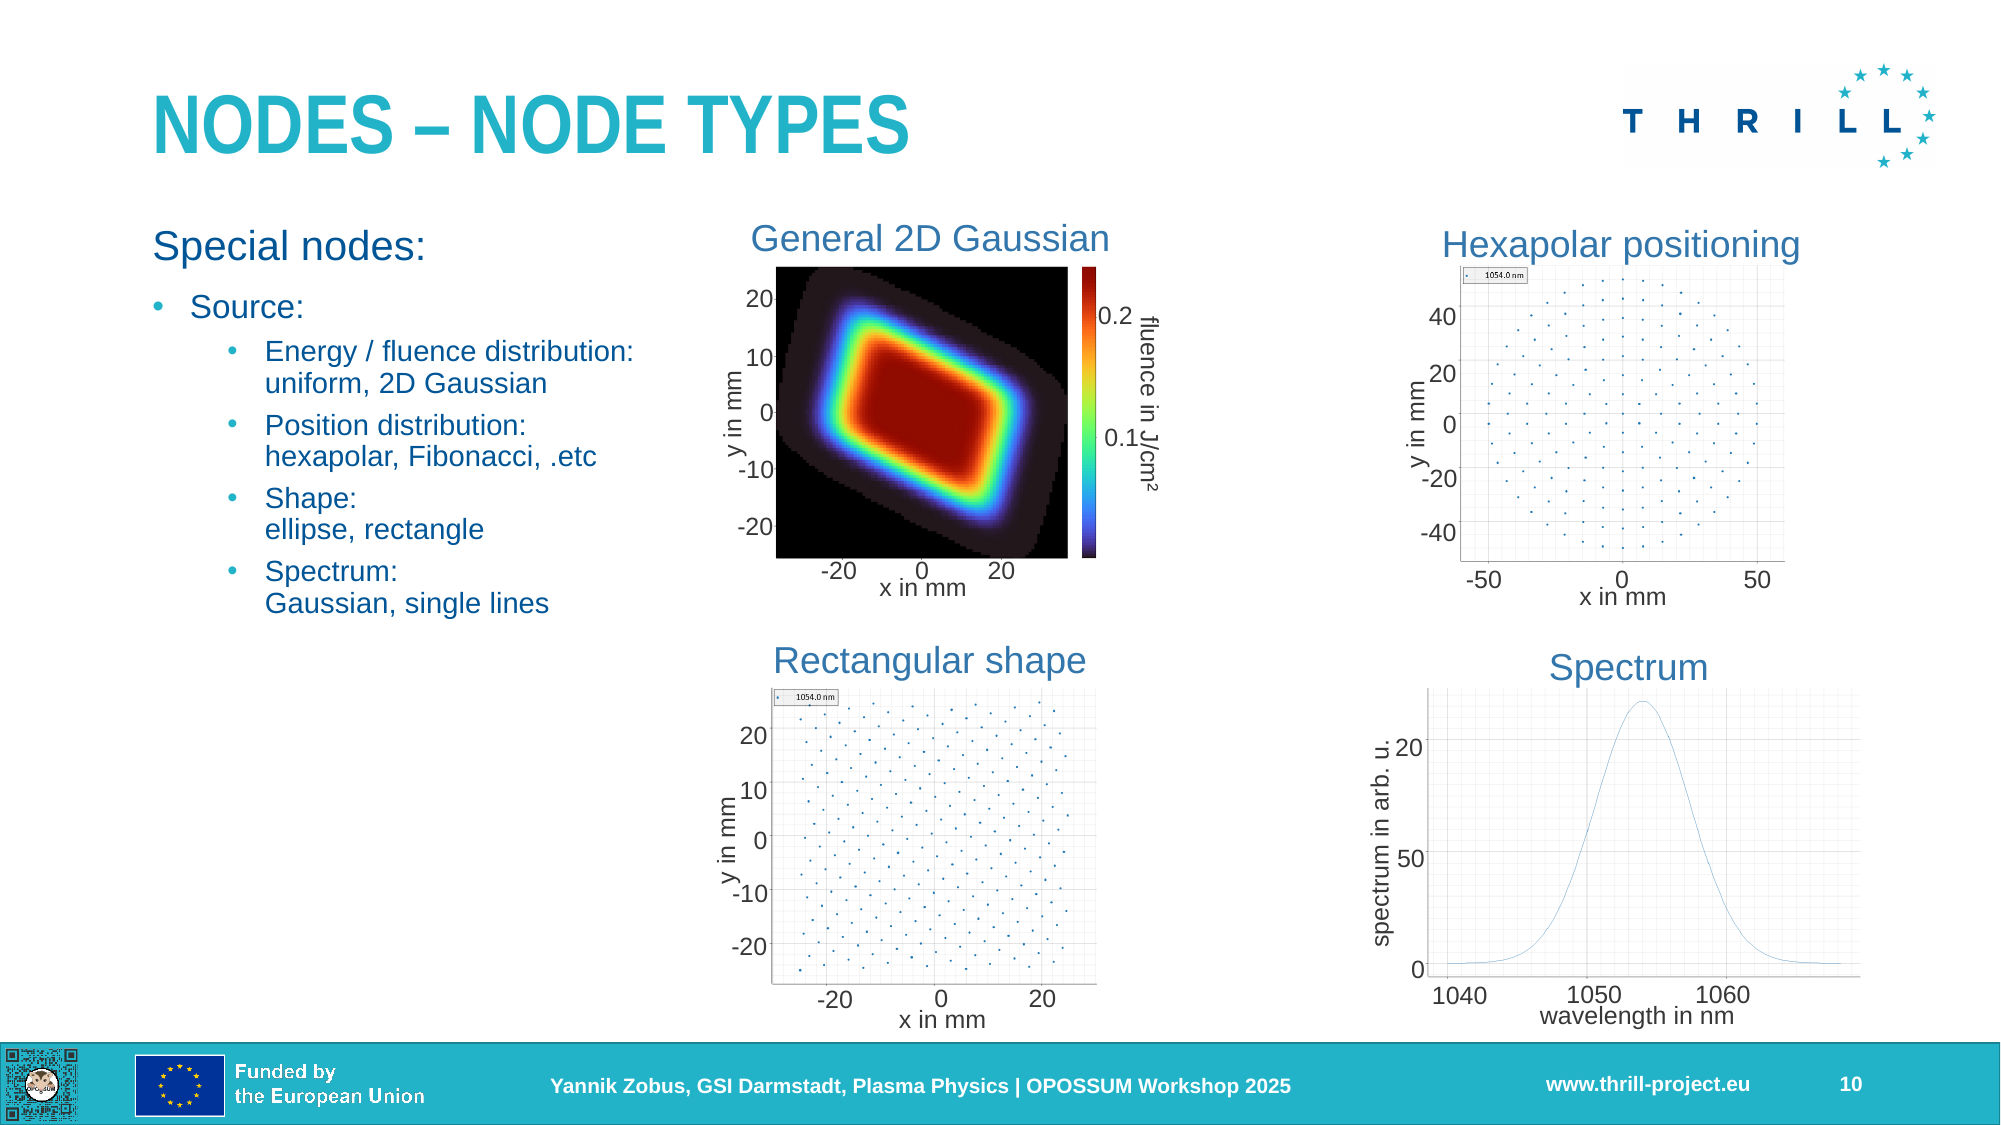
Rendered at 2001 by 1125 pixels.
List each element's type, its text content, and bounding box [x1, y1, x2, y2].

picture [131, 1051, 436, 1120]
list Special nodes: Source: Energy / fluence distribution: uniform, 2D Gaussian Position distribution: hexapolar, Fibonacci, .etc Shape: ellipse, rectangle Spectrum: Gaussian, single lines [137, 216, 747, 1005]
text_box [695, 628, 1123, 1042]
slide_number 10 [1779, 1053, 1863, 1114]
picture [1863, 63, 1936, 168]
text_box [1351, 635, 1890, 1038]
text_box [1295, 212, 1819, 619]
picture [27, 1068, 55, 1096]
title Nodes – Node types [137, 59, 1863, 194]
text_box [700, 206, 1260, 614]
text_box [5, 1048, 78, 1121]
